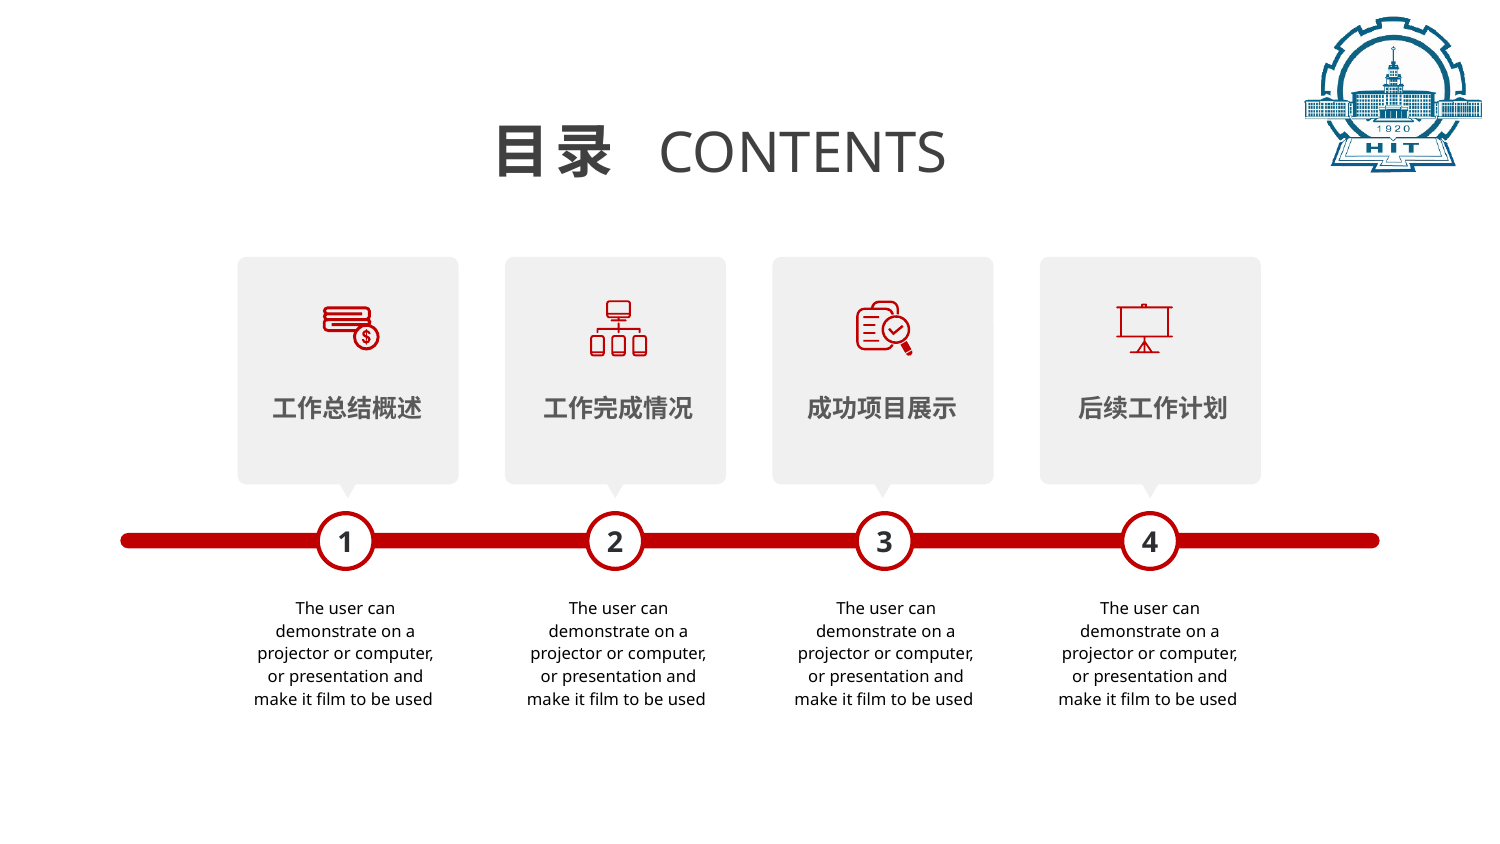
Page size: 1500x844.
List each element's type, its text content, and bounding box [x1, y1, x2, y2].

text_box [1039, 256, 1261, 499]
text_box The user can demonstrate on a projector or computer, or presentation and make it film to be used [777, 589, 995, 715]
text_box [237, 256, 459, 499]
text_box 目录 CONTENTS [479, 108, 959, 190]
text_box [772, 256, 994, 499]
picture [1302, 4, 1484, 186]
text_box The user can demonstrate on a projector or computer, or presentation and make it film to be used [237, 589, 454, 715]
text_box The user can demonstrate on a projector or computer, or presentation and make it film to be used [510, 589, 727, 715]
text_box The user can demonstrate on a projector or computer, or presentation and make it film to be used [1041, 589, 1259, 715]
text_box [504, 256, 727, 499]
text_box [120, 513, 1380, 569]
